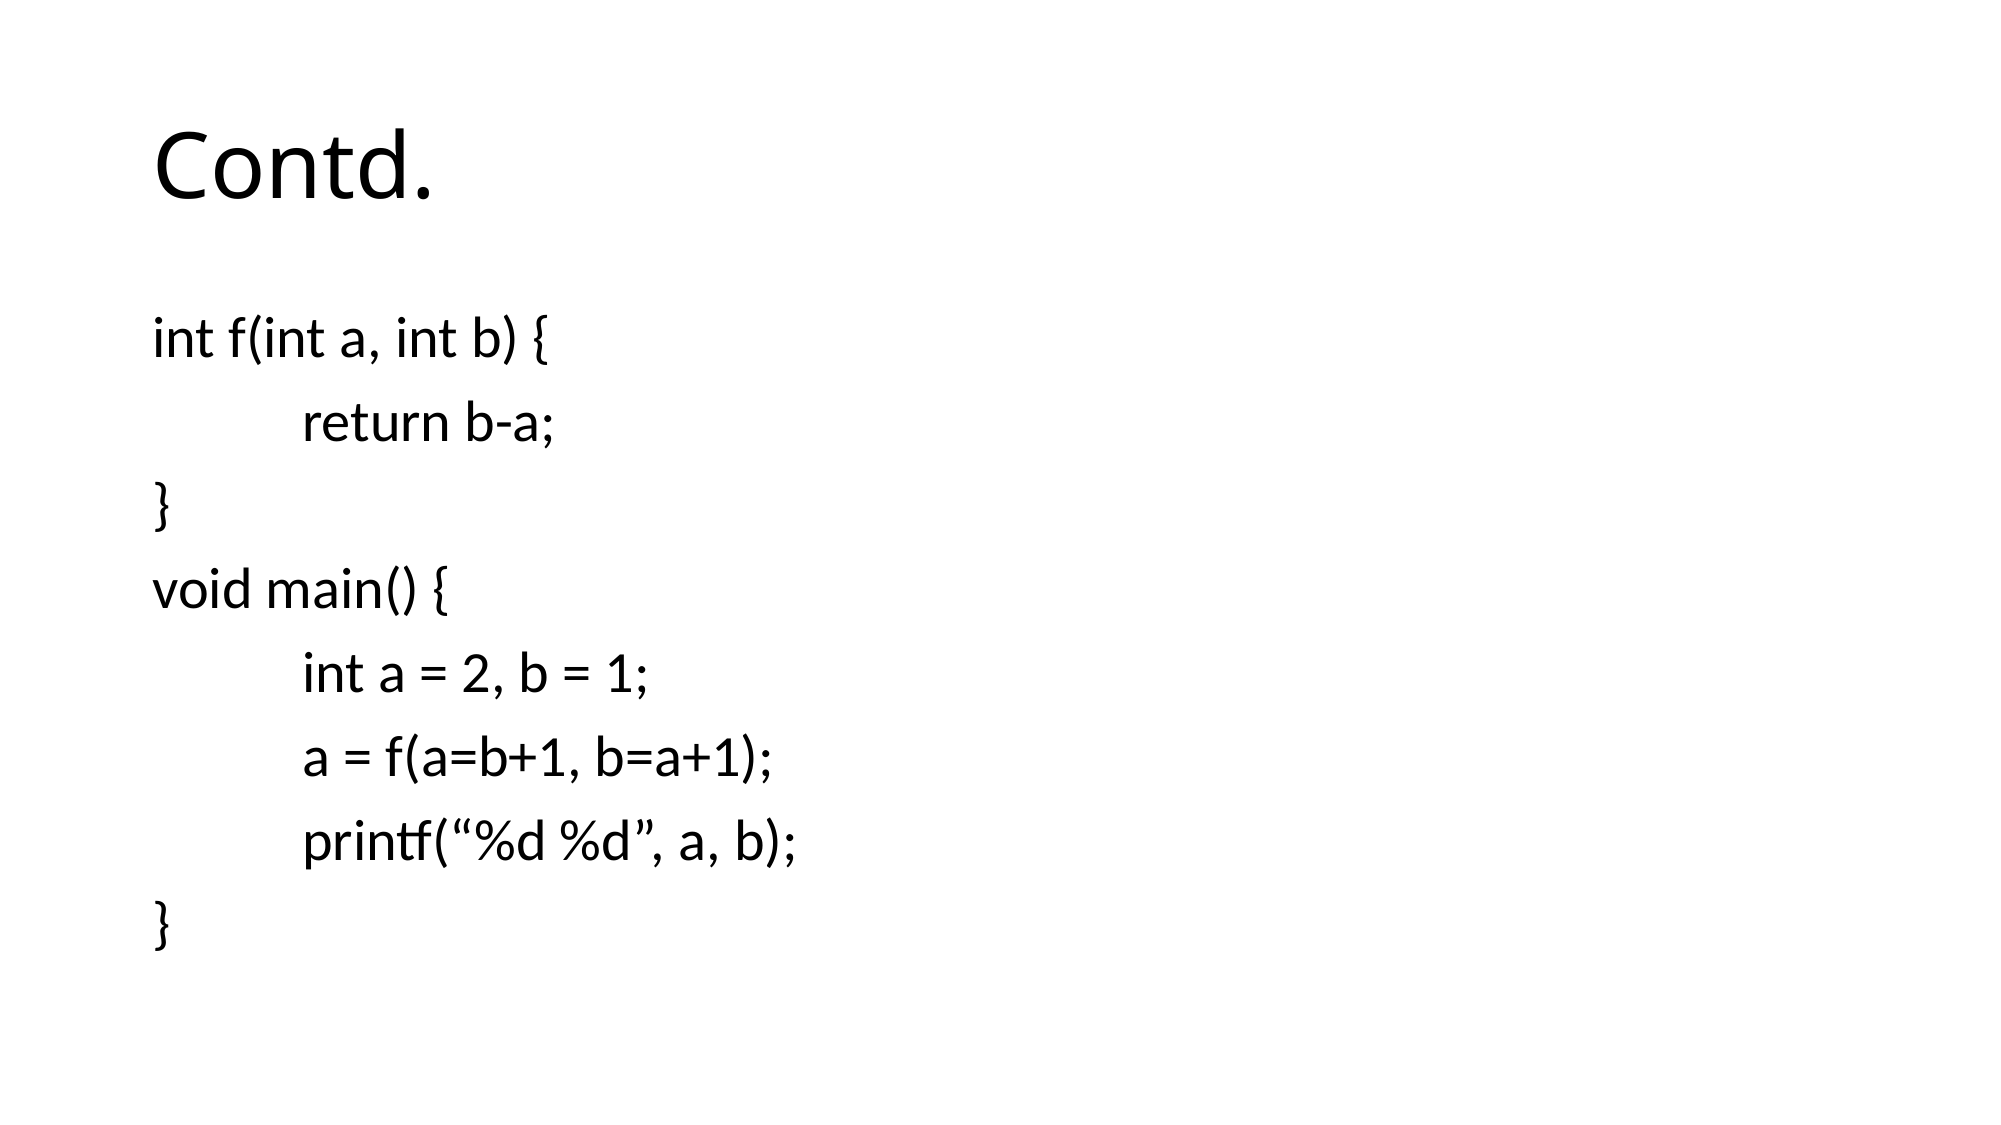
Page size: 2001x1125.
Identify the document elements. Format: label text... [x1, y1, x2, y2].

title Contd. [137, 59, 1863, 278]
list int f(int a, int b) { return b-a; } void main() { int a = 2, b = 1; a = f(a=b+1, b=a+1); printf(“%d %d”, a, b); } [137, 299, 1863, 1014]
